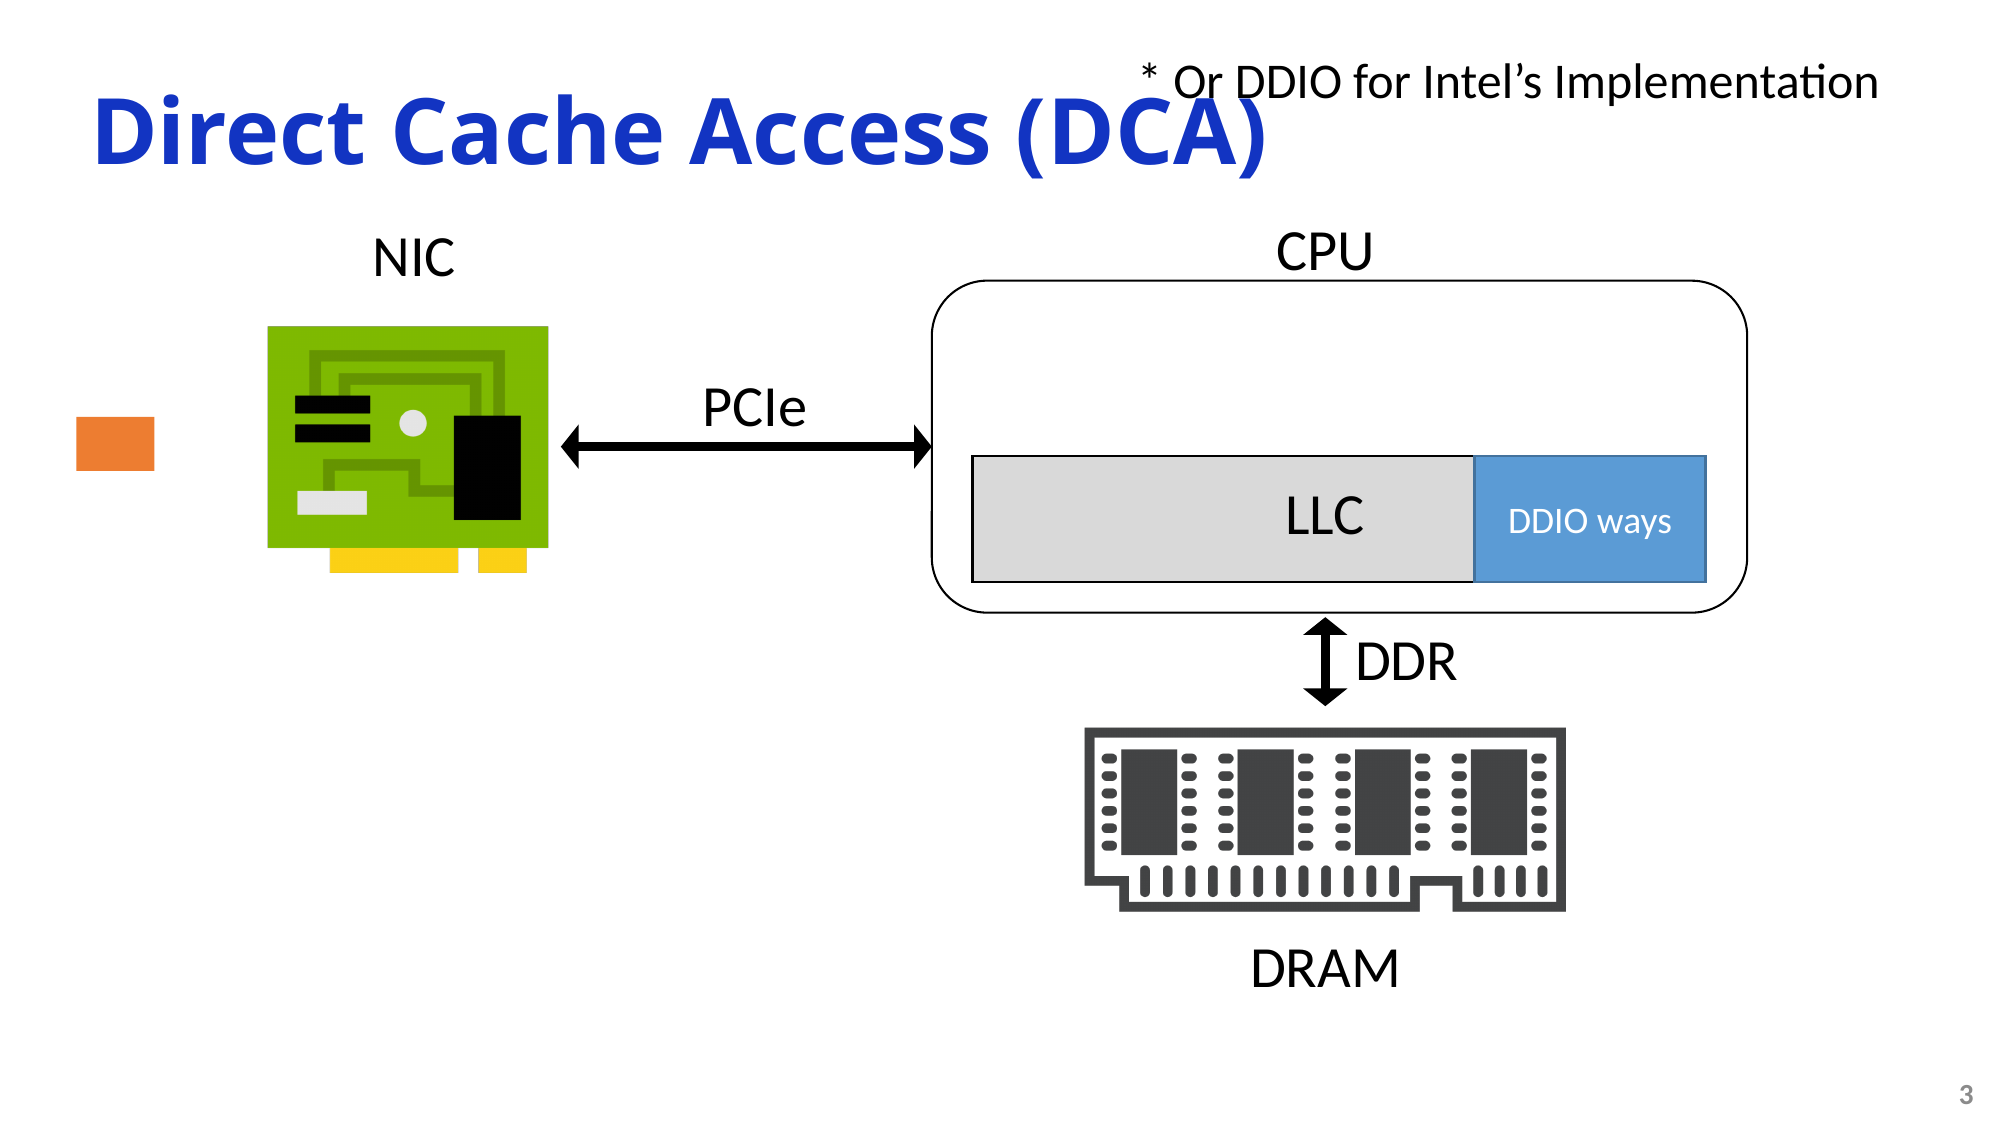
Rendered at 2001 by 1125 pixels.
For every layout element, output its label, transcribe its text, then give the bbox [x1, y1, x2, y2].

text_box DDIO ways [1473, 455, 1707, 583]
text_box DRAM [1235, 929, 1417, 1007]
text_box LLC [1270, 468, 1380, 554]
picture [253, 295, 562, 604]
text_box NIC [357, 210, 471, 295]
picture [1067, 710, 1584, 929]
text_box PCIe [687, 360, 823, 446]
text_box [75, 416, 155, 472]
text_box CPU [1261, 210, 1390, 290]
title Direct Cache Access (DCA) [75, 59, 1950, 210]
text_box * Or DDIO for Intel’s Implementation [1122, 40, 1895, 116]
text_box [971, 455, 1473, 583]
text_box DDR [1340, 615, 1474, 700]
slide_number 3 [1857, 1063, 1996, 1124]
text_box [930, 279, 1749, 614]
